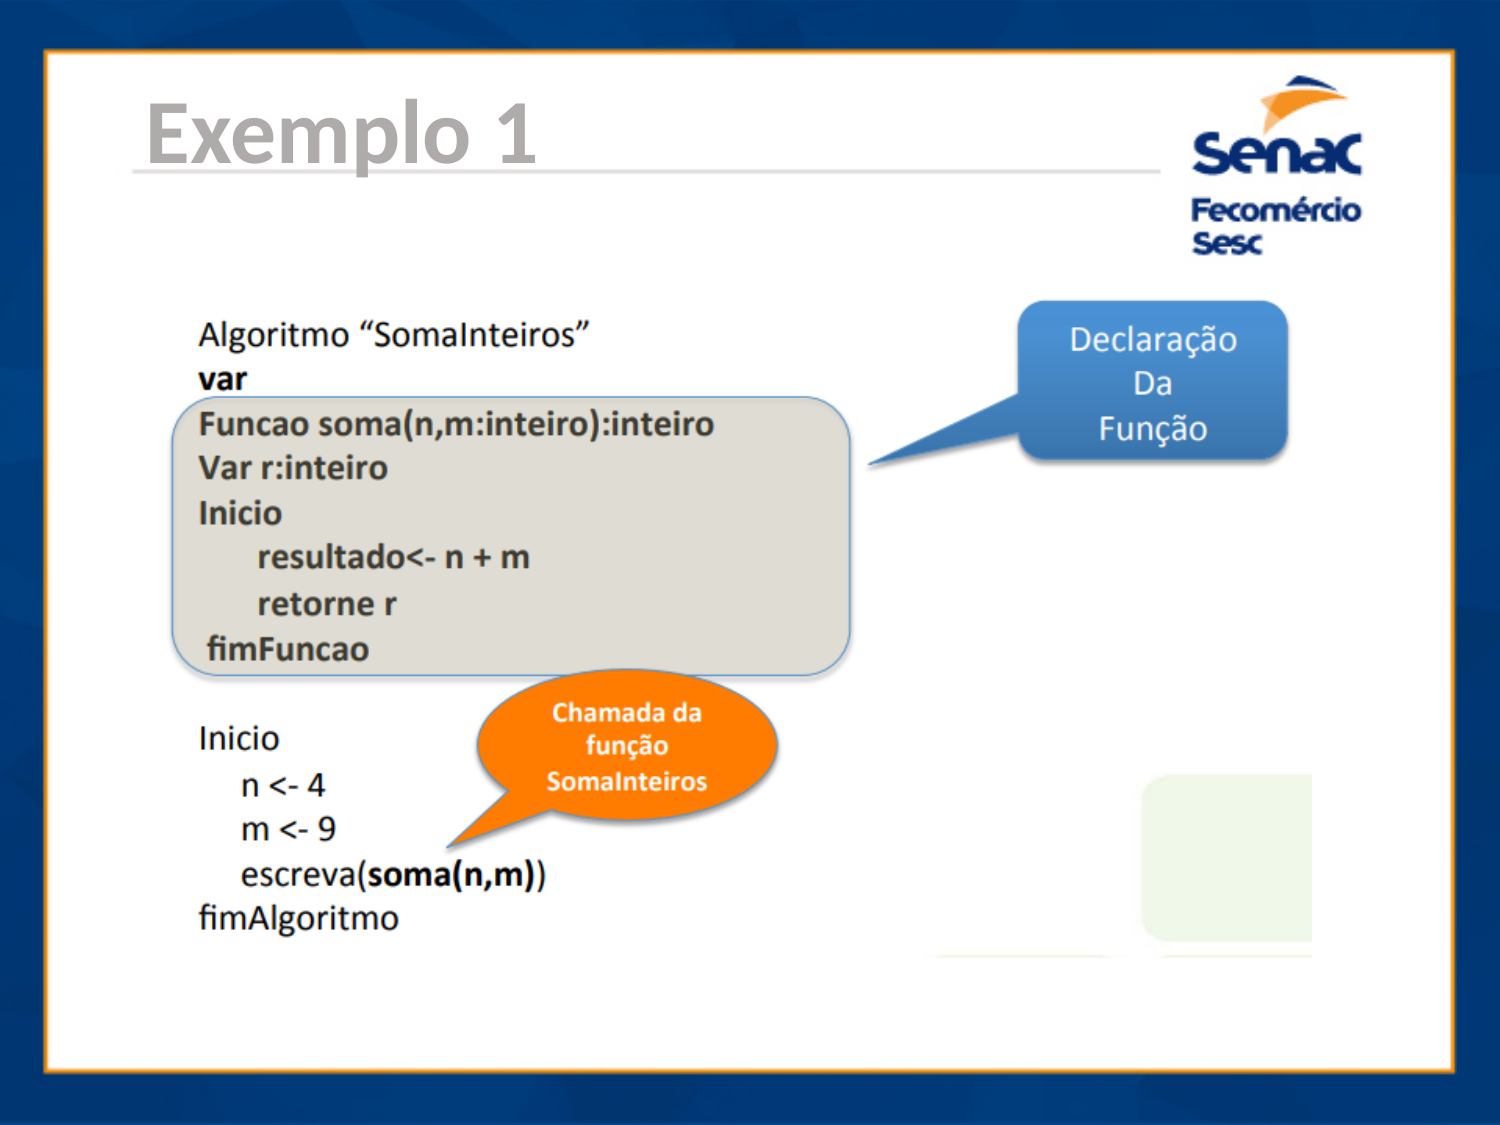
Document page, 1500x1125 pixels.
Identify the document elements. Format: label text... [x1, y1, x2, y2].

text_box Exemplo 1 [130, 77, 1130, 191]
picture [0, 0, 1500, 1125]
